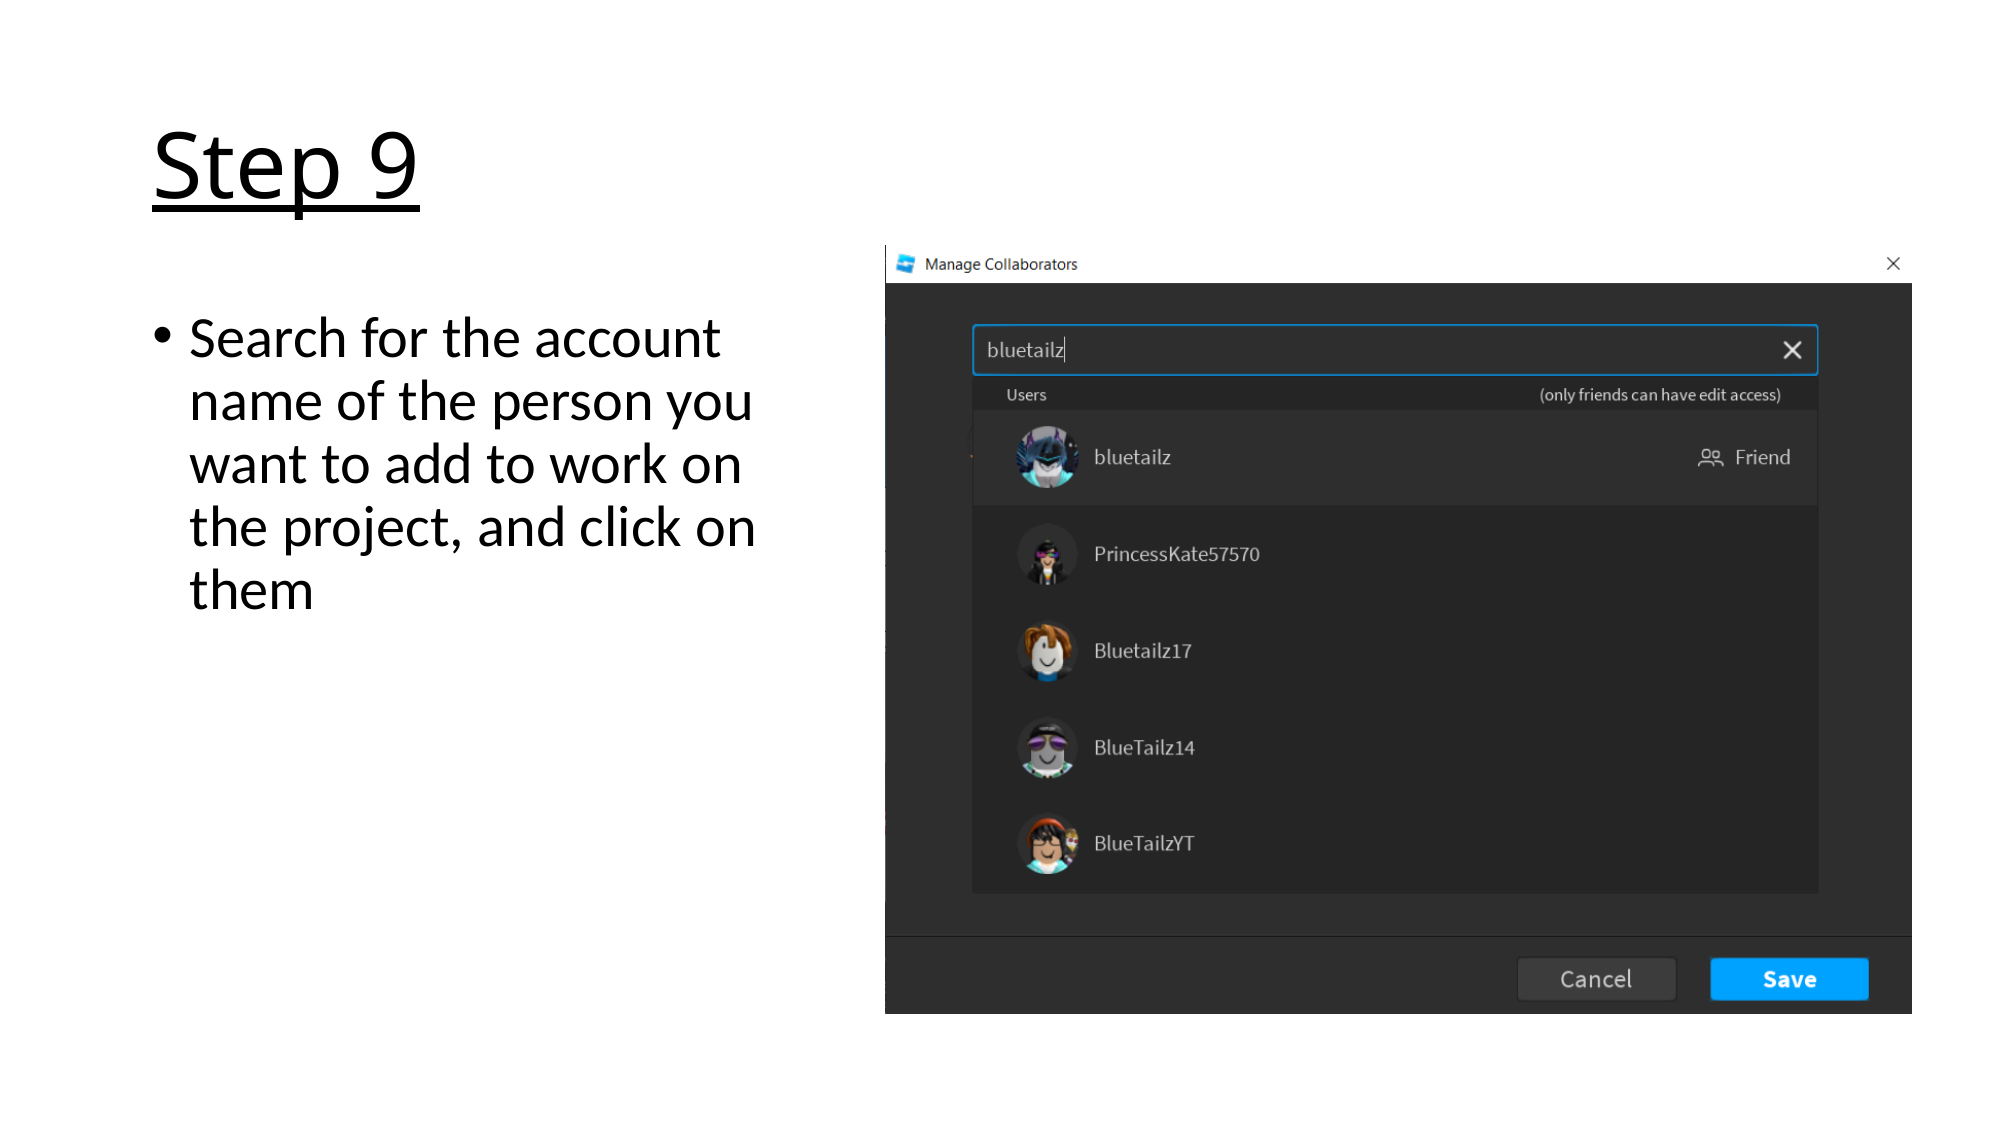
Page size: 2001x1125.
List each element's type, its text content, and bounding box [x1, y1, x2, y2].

picture [885, 244, 1912, 1014]
list Search for the account name of the person you want to add to work on the project, and click on them [137, 299, 840, 1014]
title Step 9 [137, 59, 1863, 278]
